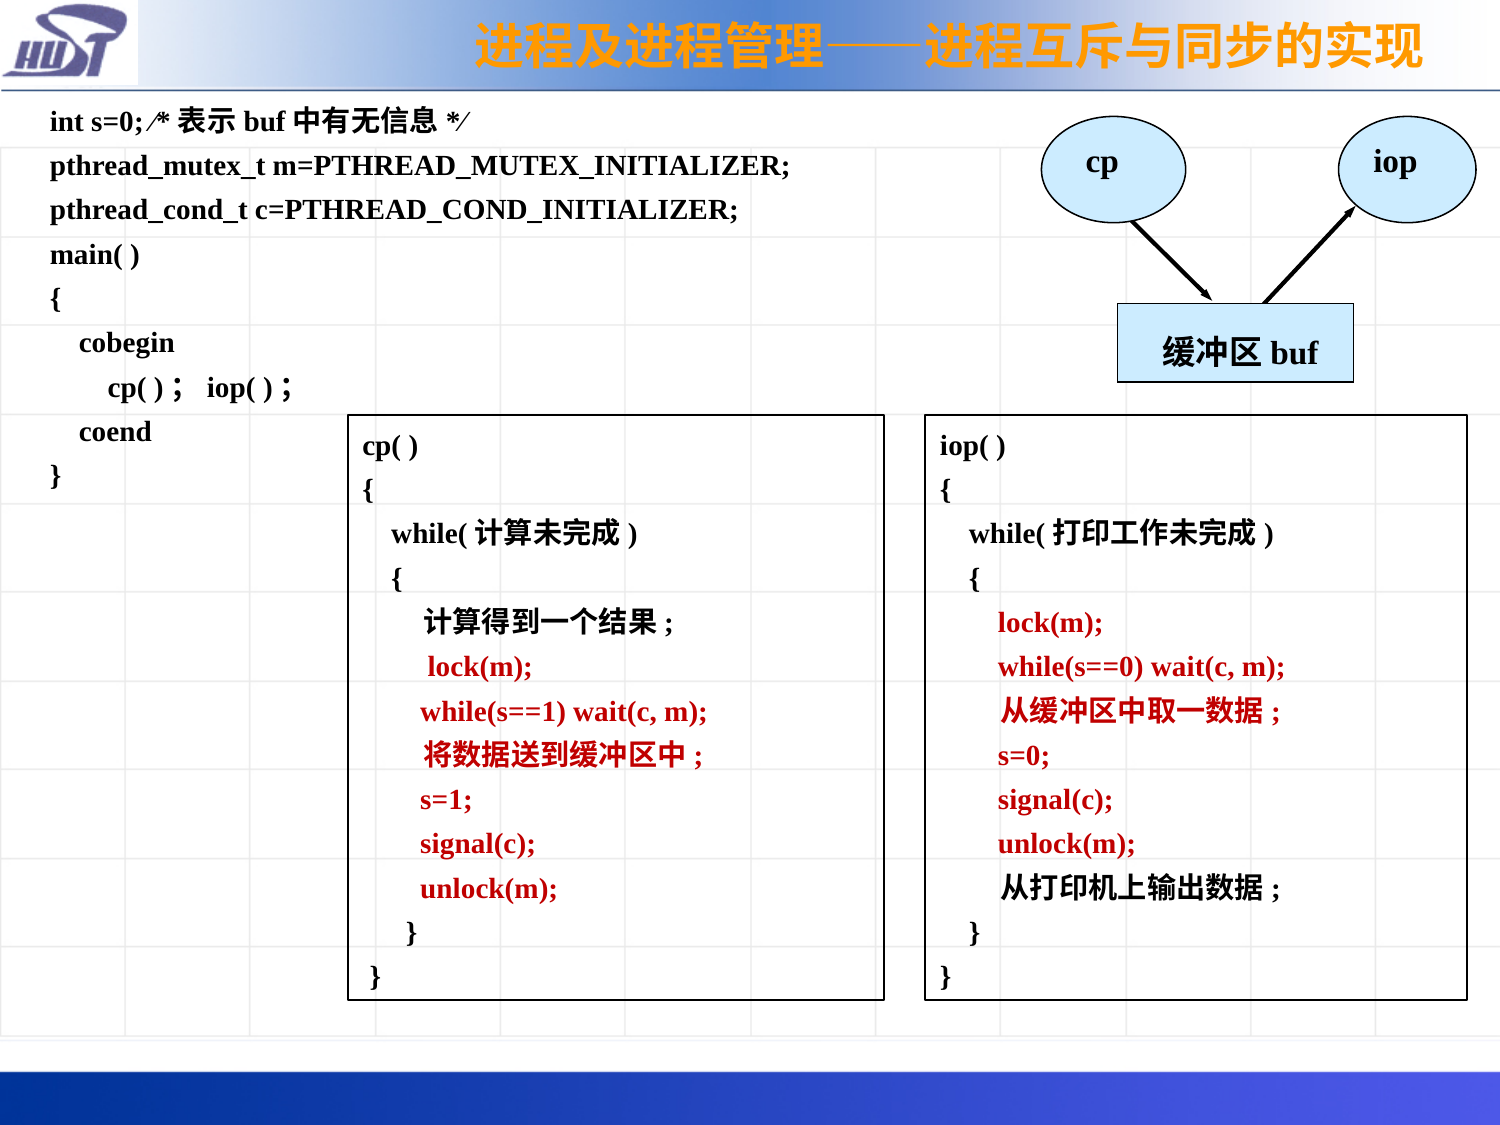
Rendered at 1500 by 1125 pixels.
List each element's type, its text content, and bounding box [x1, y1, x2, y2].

text_box cp( ) { while(计算未完成) { 计算得到一个结果; lock(m); while(s==1) wait(c, m); 将数据送到缓冲区中; s=1; signal(c); unlock(m); } } [347, 415, 884, 1000]
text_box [1041, 116, 1476, 383]
picture [0, 0, 1500, 1125]
text_box 进程及进程管理——进程互斥与同步的实现 [62, 13, 1440, 83]
text_box iop( ) { while(打印工作未完成) { lock(m); while(s==0) wait(c, m); 从缓冲区中取一数据; s=0; signal(c); unlock(m); 从打印机上输出数据; } } [925, 415, 1467, 1000]
text_box int s=0; ∕*表示buf中有无信息*∕ pthread_mutex_t m=PTHREAD_MUTEX_INITIALIZER; pthread_cond_t c=PTHREAD_COND_INITIALIZER; main( ) { cobegin cp( )；iop( )； coend } [35, 91, 1220, 544]
